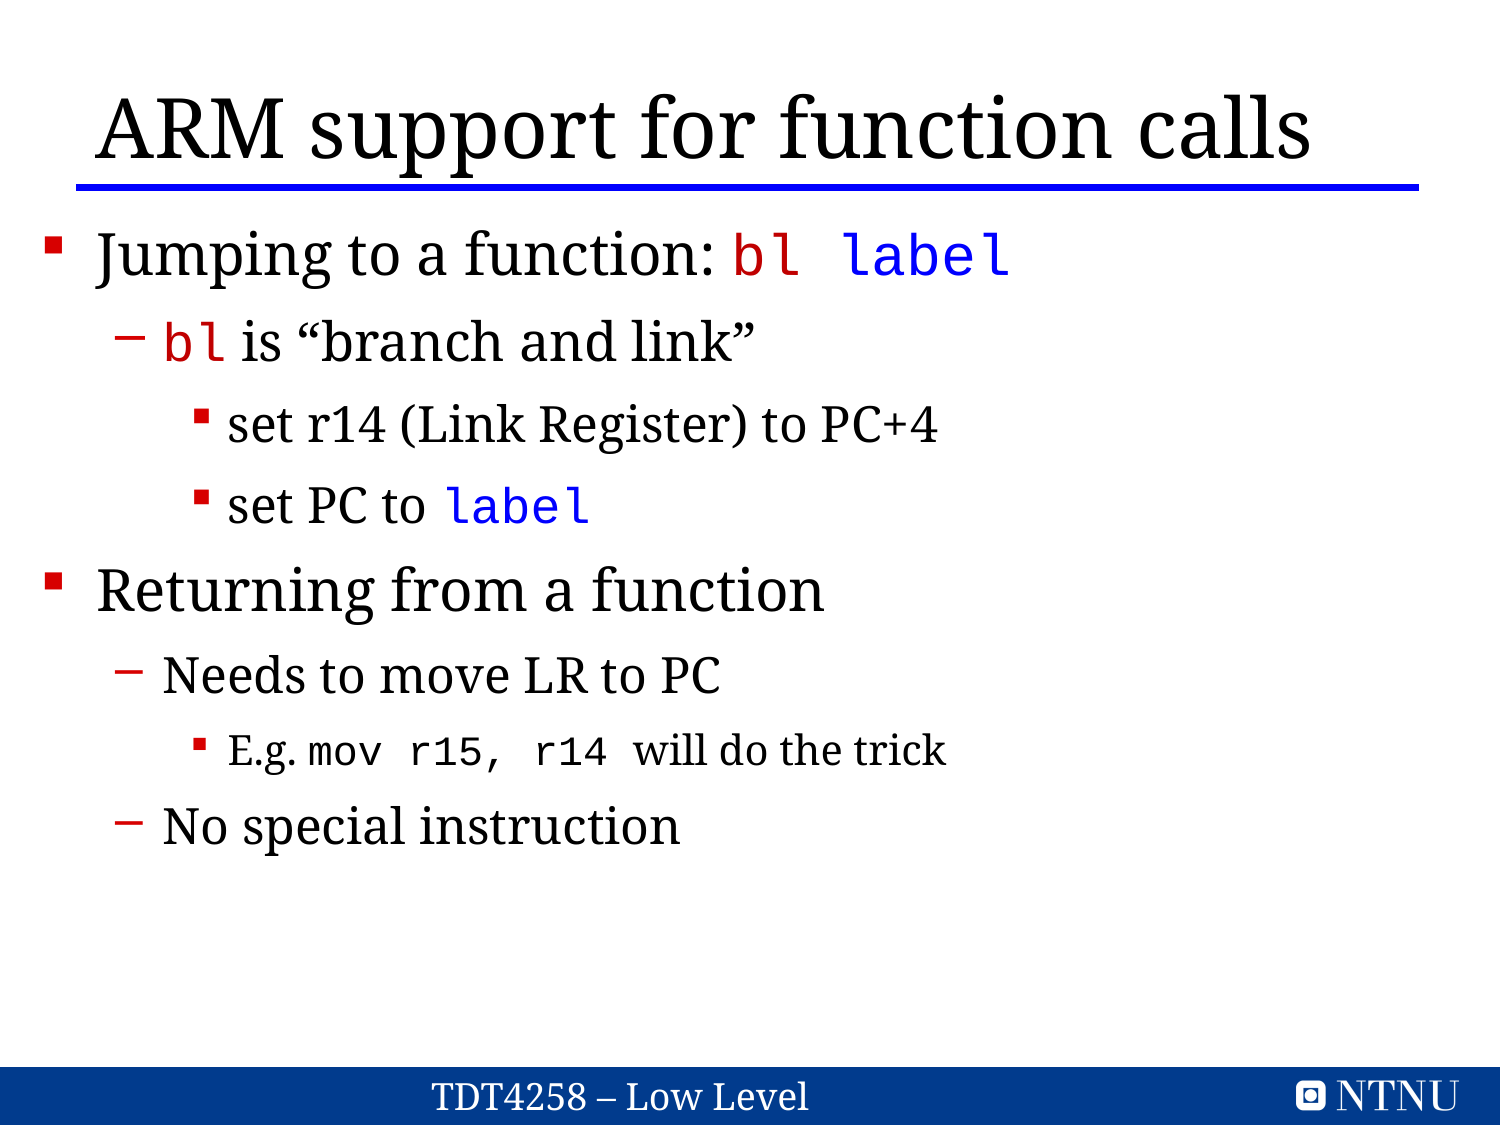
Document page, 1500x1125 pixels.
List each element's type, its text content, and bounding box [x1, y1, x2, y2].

text_box ARM support for function calls [75, 33, 1432, 217]
text_box Jumping to a function: bl label bl is “branch and link” set r14 (Link Register) to PC+4 set PC to label Returning from a function Needs to move LR to PC E.g. mov r15, r14 will do the trick No special instruction [25, 209, 1463, 992]
picture [0, 1067, 1500, 1125]
